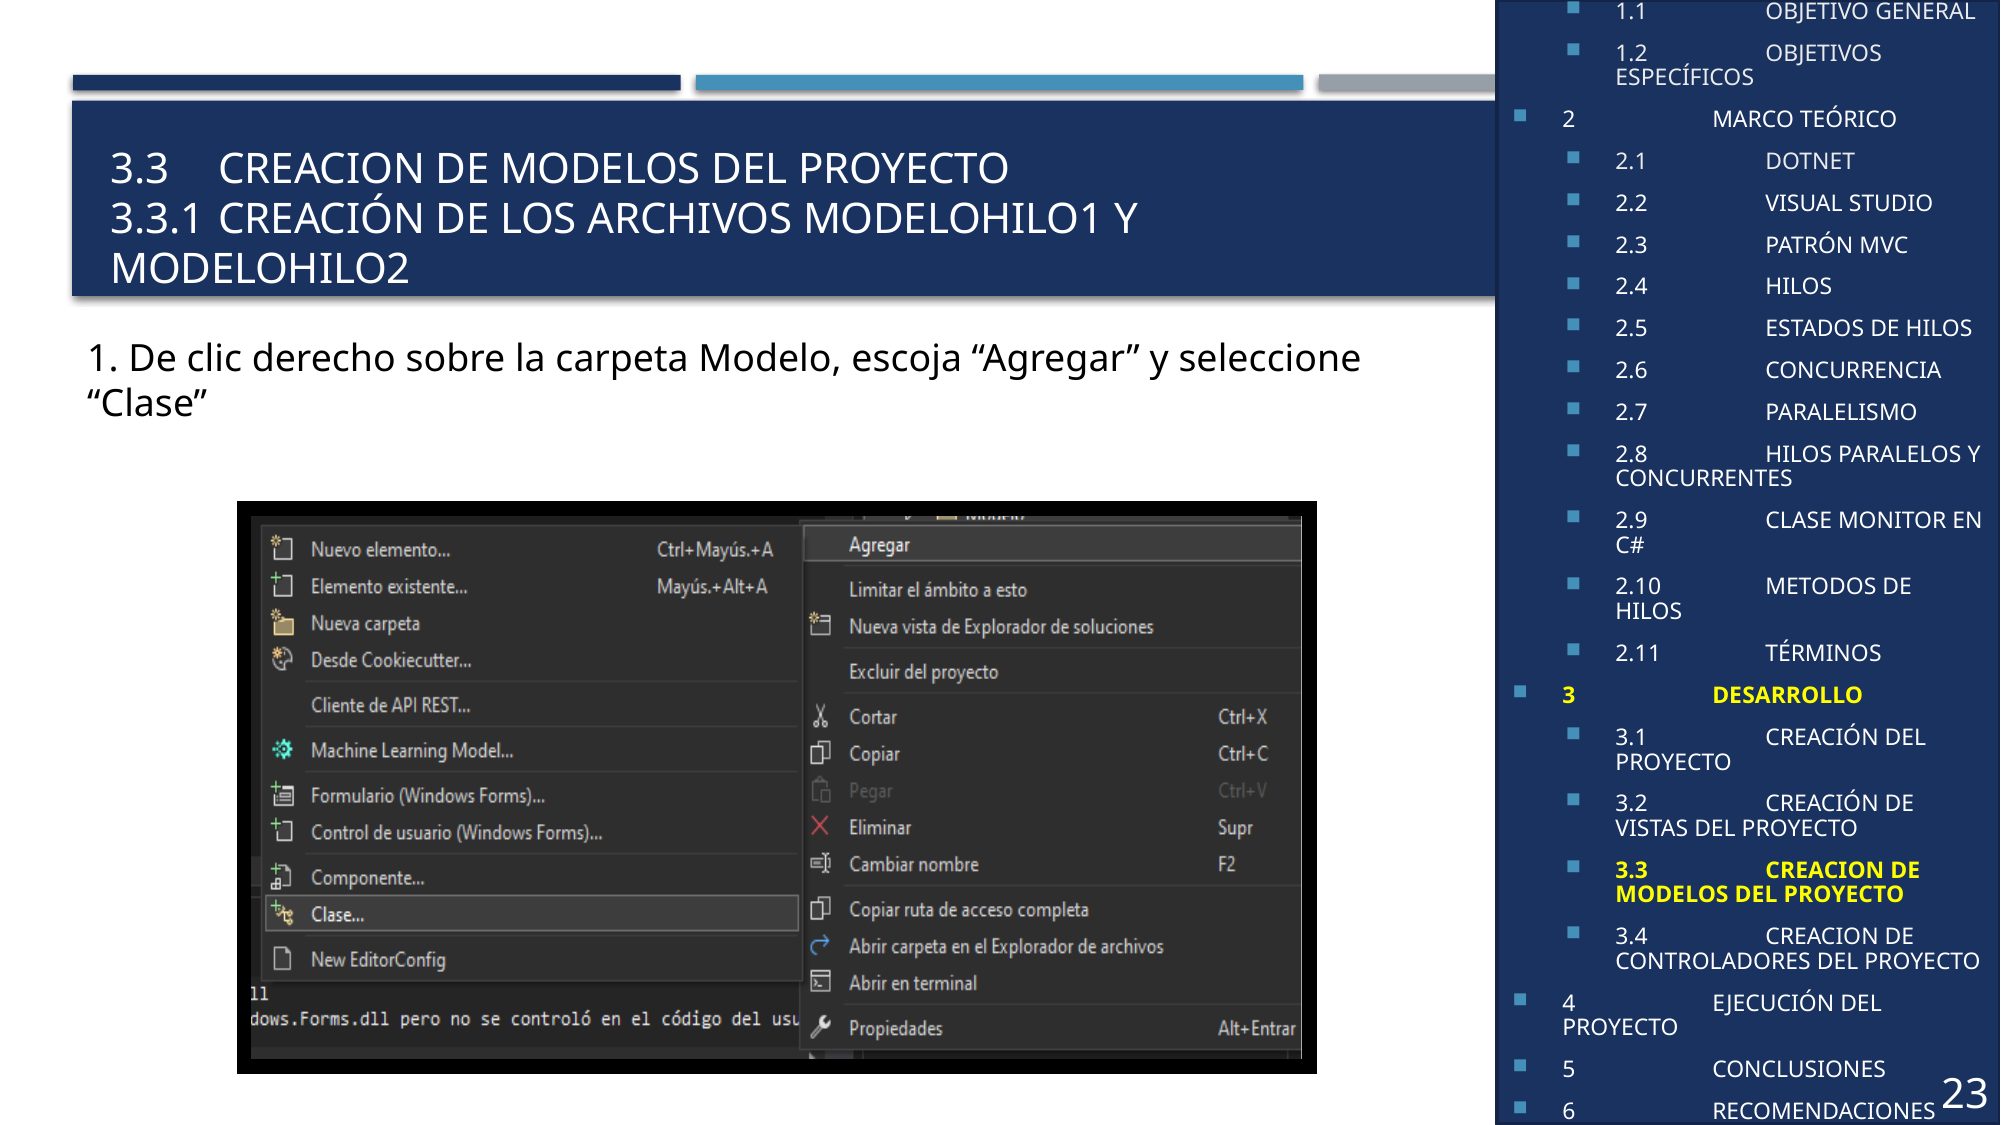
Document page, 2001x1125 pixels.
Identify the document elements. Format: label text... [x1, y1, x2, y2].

title 3.3 CREACION DE MODELOS DEL PROYECTO 3.3.1 CREACIÓN De los Archivos ModeloHilo1 y ModeloHilo2 [95, 133, 1490, 300]
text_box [1496, 0, 2000, 1125]
list 1. De clic derecho sobre la carpeta Modelo, escoja “Agregar” y seleccione “Clase” [71, 257, 1424, 500]
picture [250, 515, 1303, 1060]
